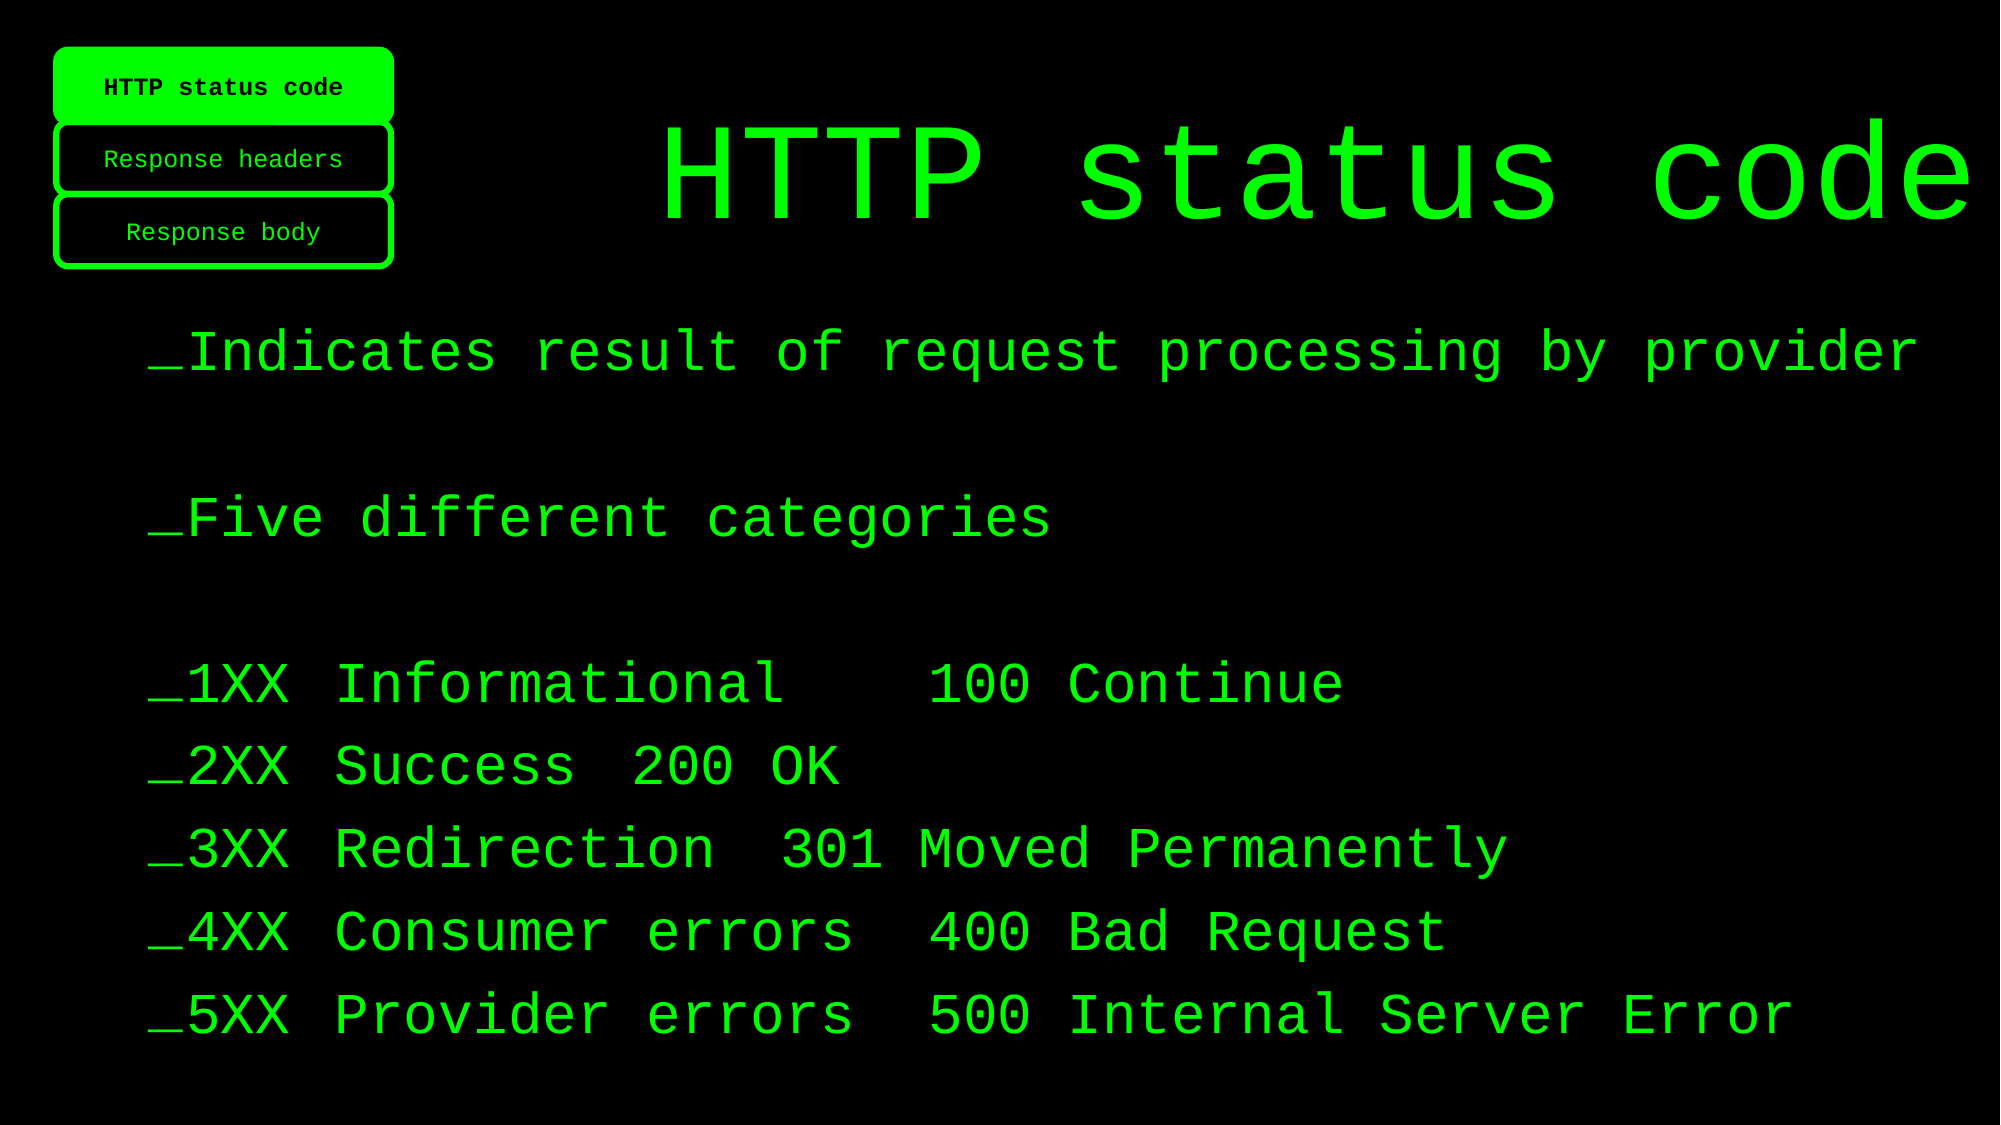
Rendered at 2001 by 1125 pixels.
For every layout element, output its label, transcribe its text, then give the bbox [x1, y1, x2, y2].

text_box Response body [55, 192, 393, 268]
text_box HTTP status code [55, 48, 393, 122]
list Indicates result of request processing by provider Five different categories 1XX Informational 100 Continue 2XX Success 200 OK 3XX Redirection 301 Moved Permanently 4XX Consumer errors 400 Bad Request 5XX Provider errors 500 Internal Server Error [134, 313, 1963, 1079]
text_box Response headers [55, 120, 393, 194]
text_box HTTP status code [635, 73, 2000, 254]
